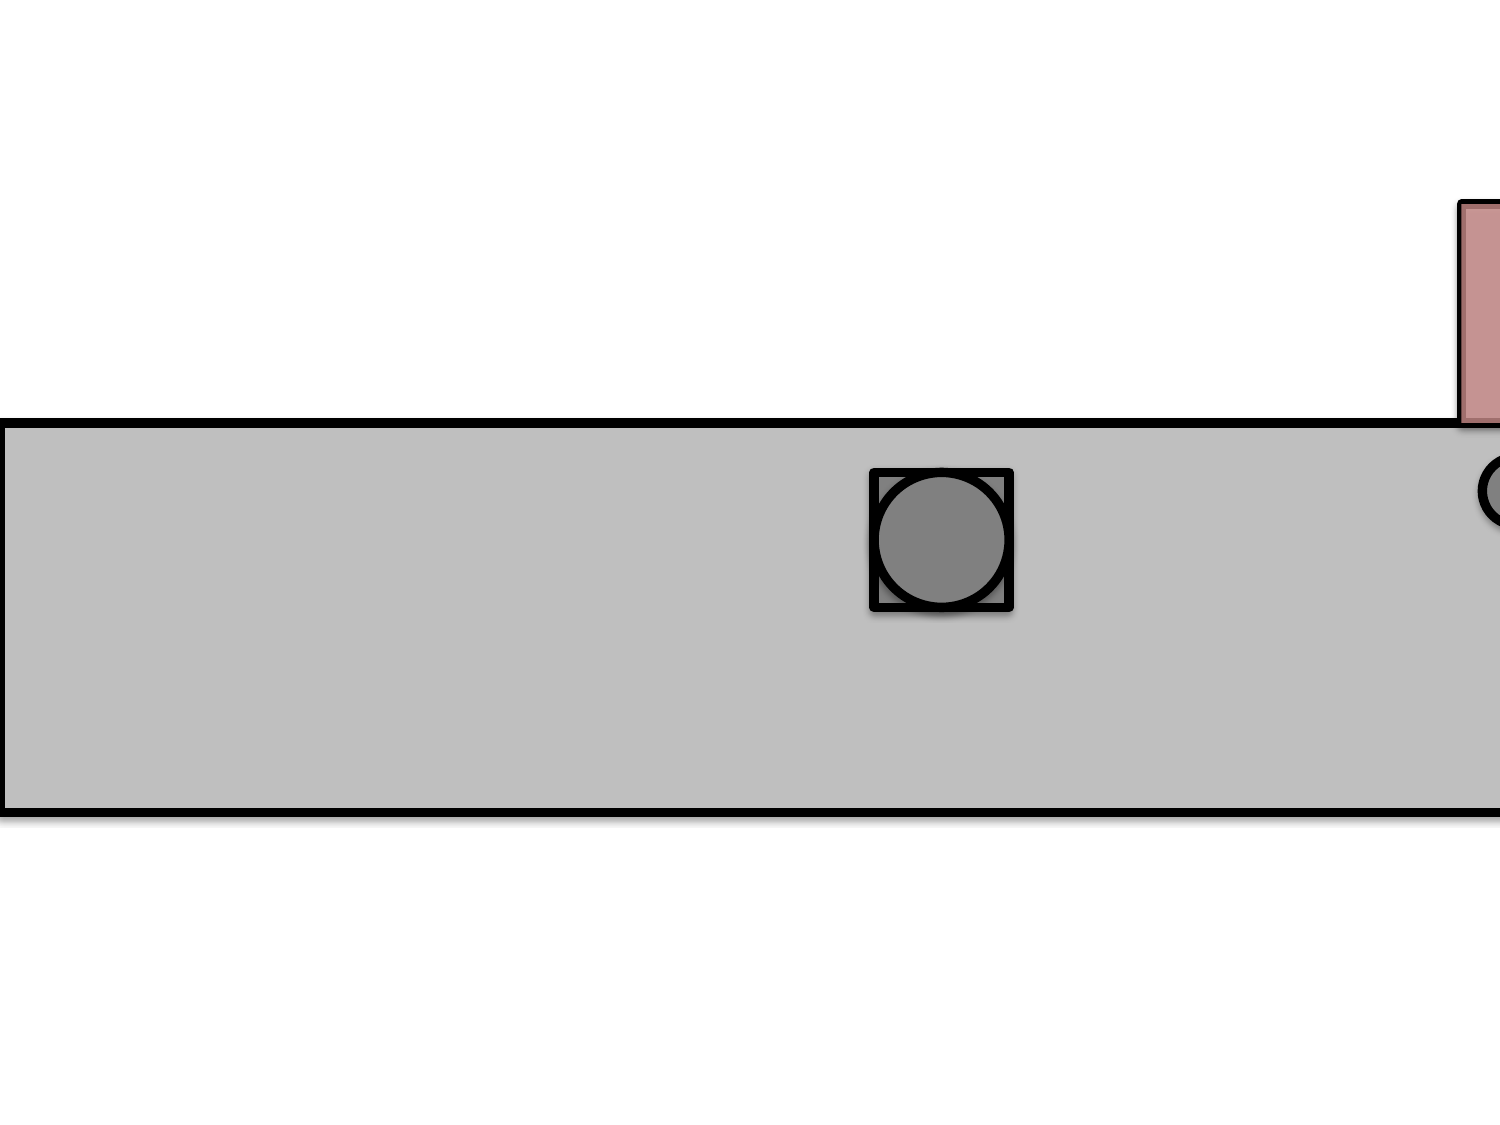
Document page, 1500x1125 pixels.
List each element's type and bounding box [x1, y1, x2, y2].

text_box [0, 203, 1500, 890]
